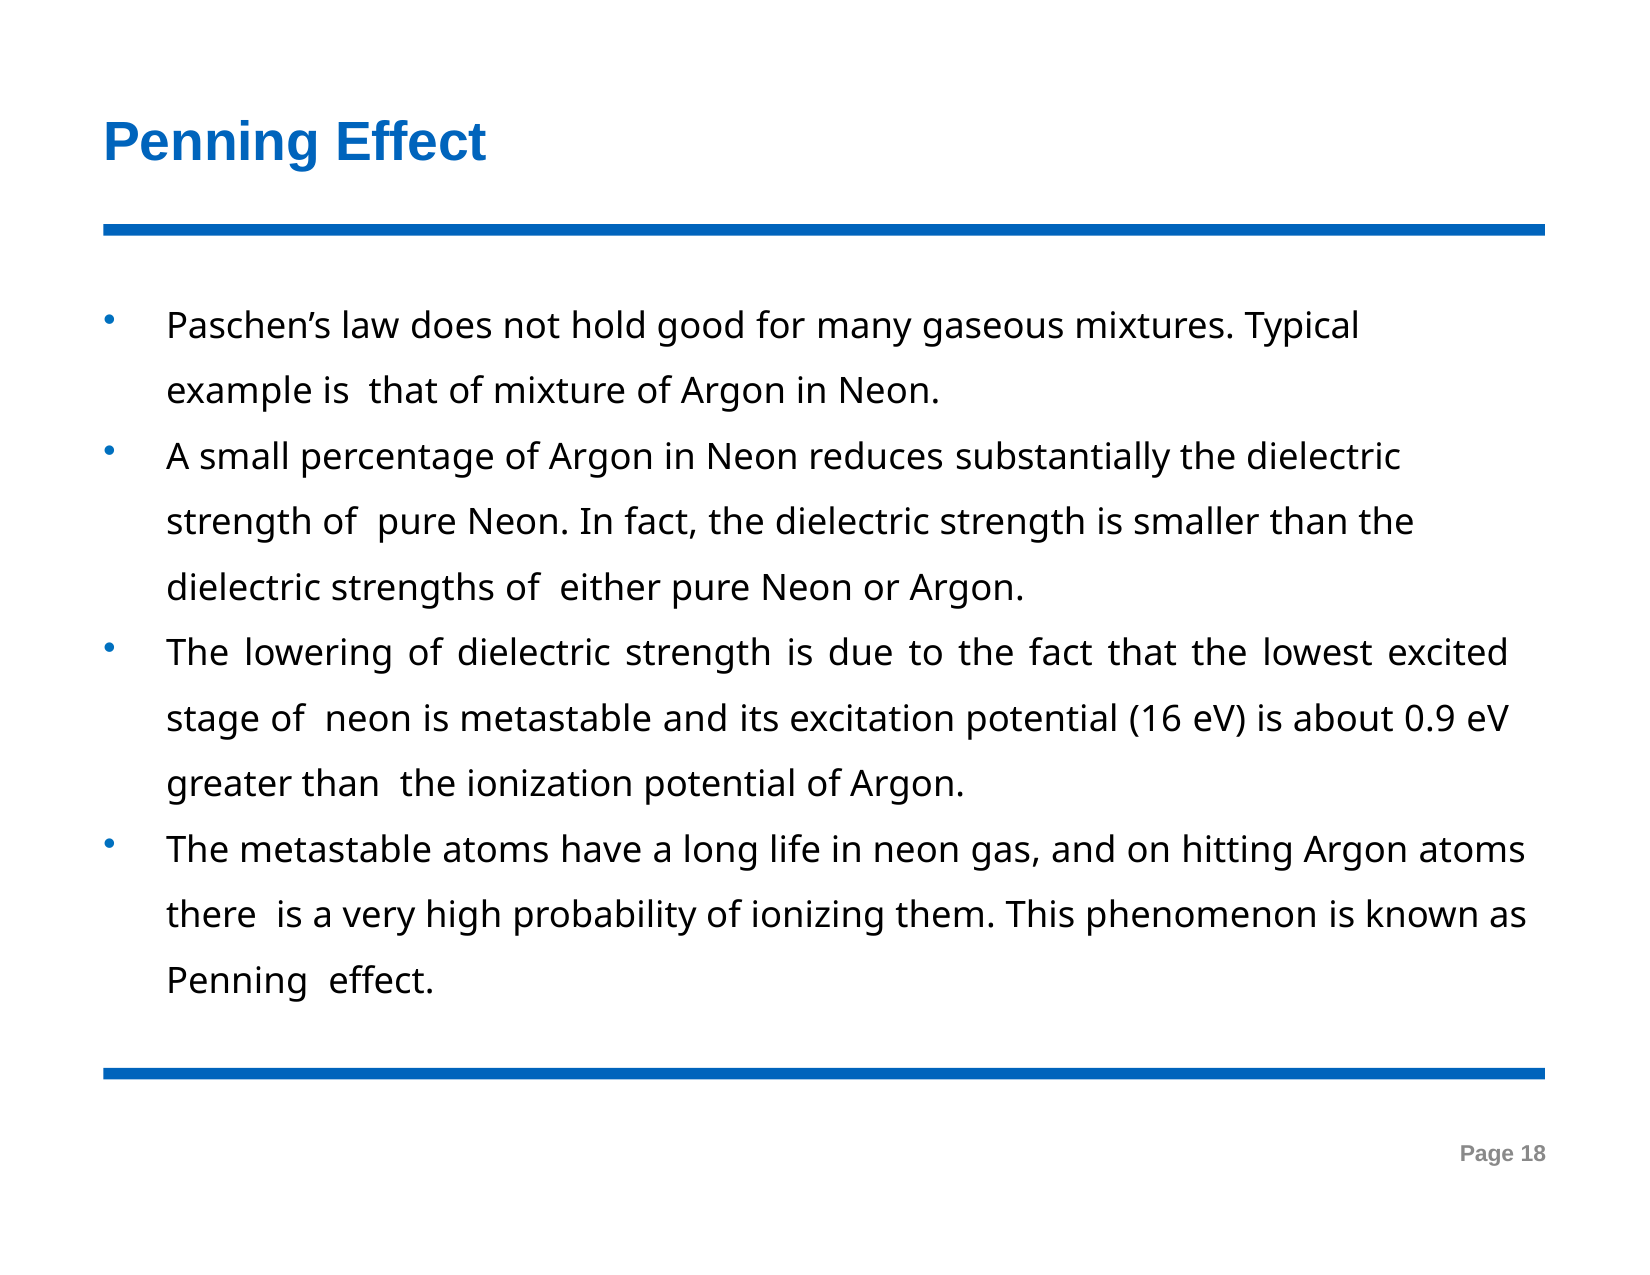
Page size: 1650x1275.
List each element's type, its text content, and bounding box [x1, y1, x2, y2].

text_box Paschen’s law does not hold good for many gaseous mixtures. Typical example is that of mixture of Argon in Neon. A small percentage of Argon in Neon reduces substantially the dielectric strength of pure Neon. In fact, the dielectric strength is smaller than the dielectric strengths of either pure Neon or Argon. The lowering of dielectric strength is due to the fact that the lowest excited stage of neon is metastable and its excitation potential (16 eV) is about 0.9 eV greater than the ionization potential of Argon. The metastable atoms have a long life in neon gas, and on hitting Argon atoms there is a very high probability of ionizing them. This phenomenon is known as Penning effect. [101, 277, 1539, 1001]
title Penning Effect [101, 103, 490, 277]
slide_number Page 18 [1457, 1138, 1553, 1275]
